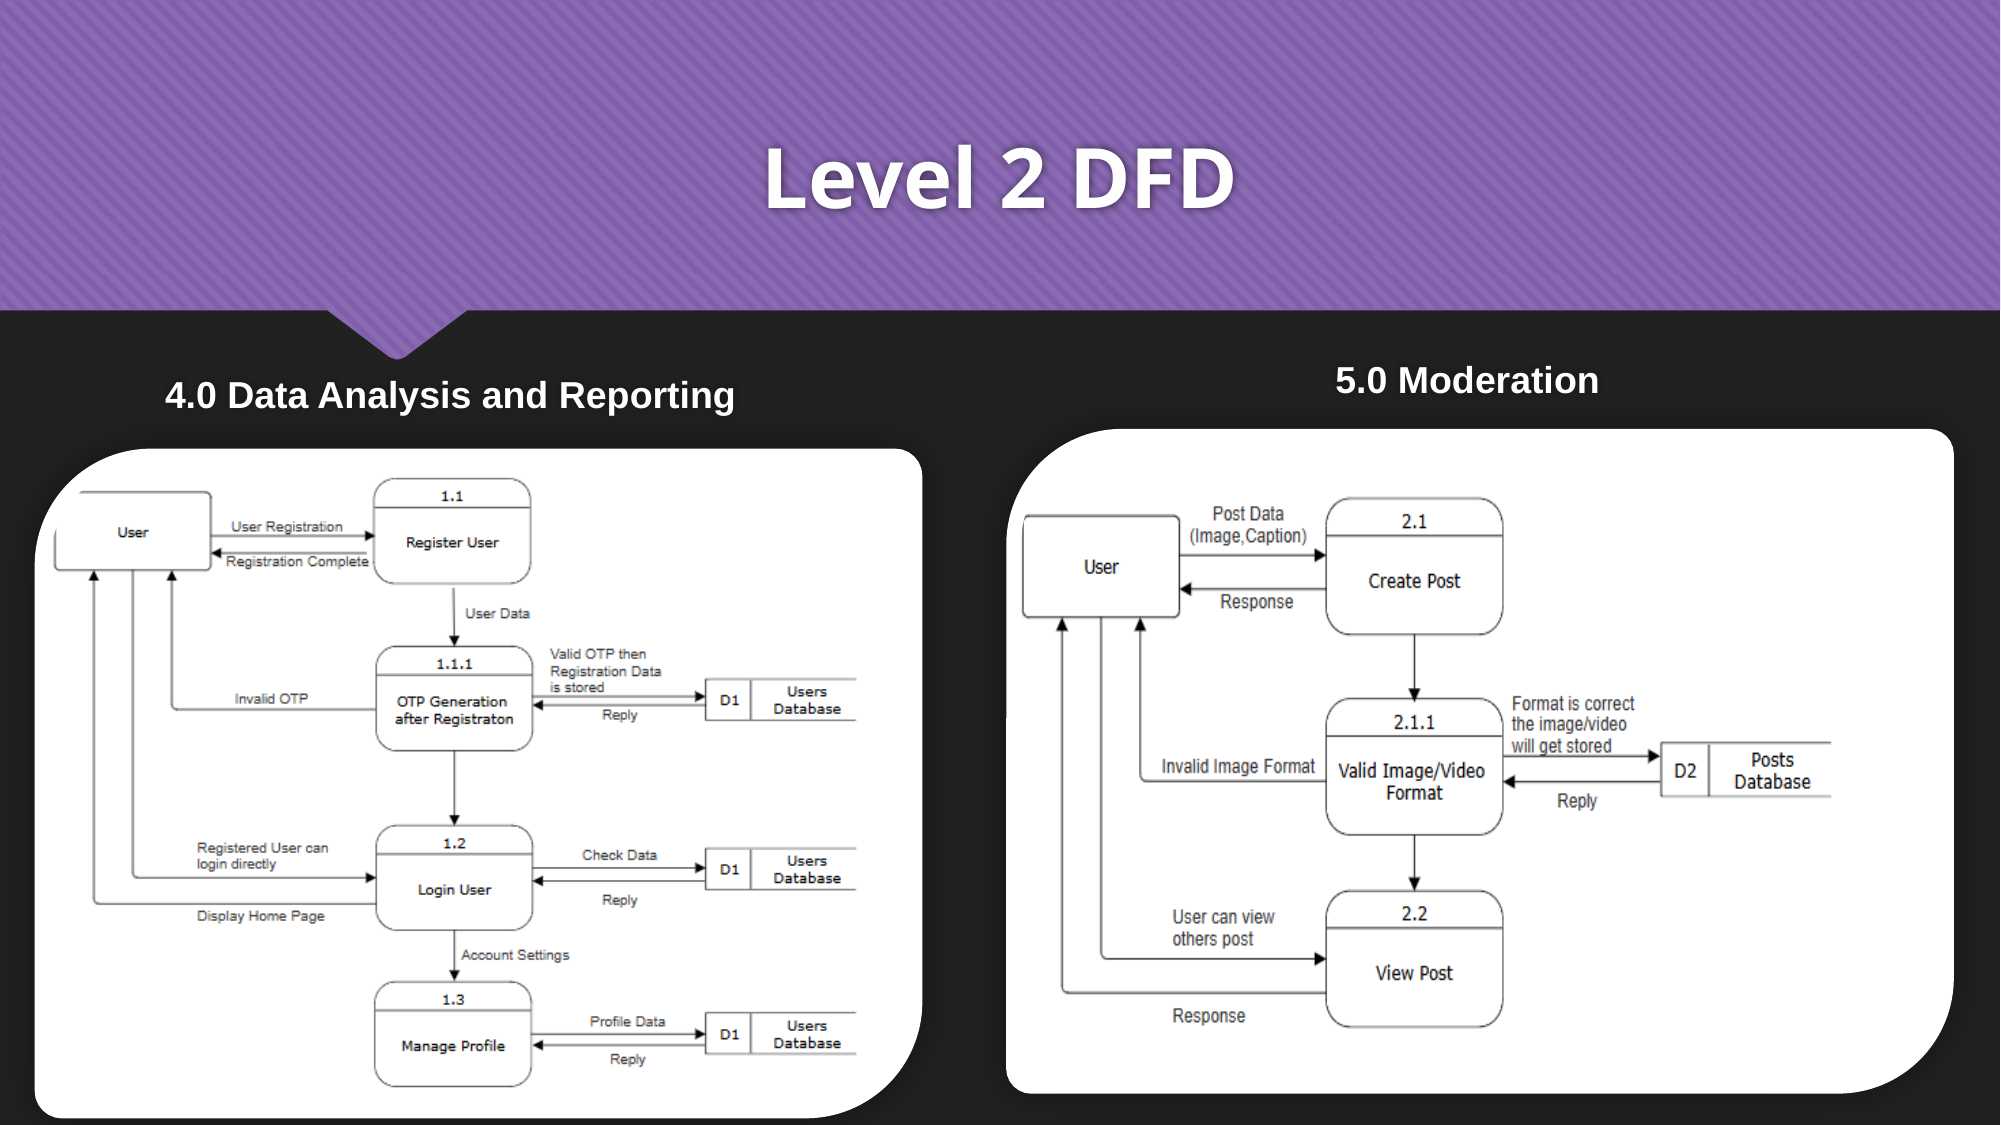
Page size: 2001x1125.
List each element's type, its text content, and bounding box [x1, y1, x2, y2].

title Level 2 DFD [132, 73, 1868, 233]
picture [41, 455, 916, 1112]
list 4.0 Data Analysis and Reporting [25, 350, 877, 437]
list 5.0 Moderation [1041, 335, 1894, 422]
picture [1013, 435, 1947, 1087]
